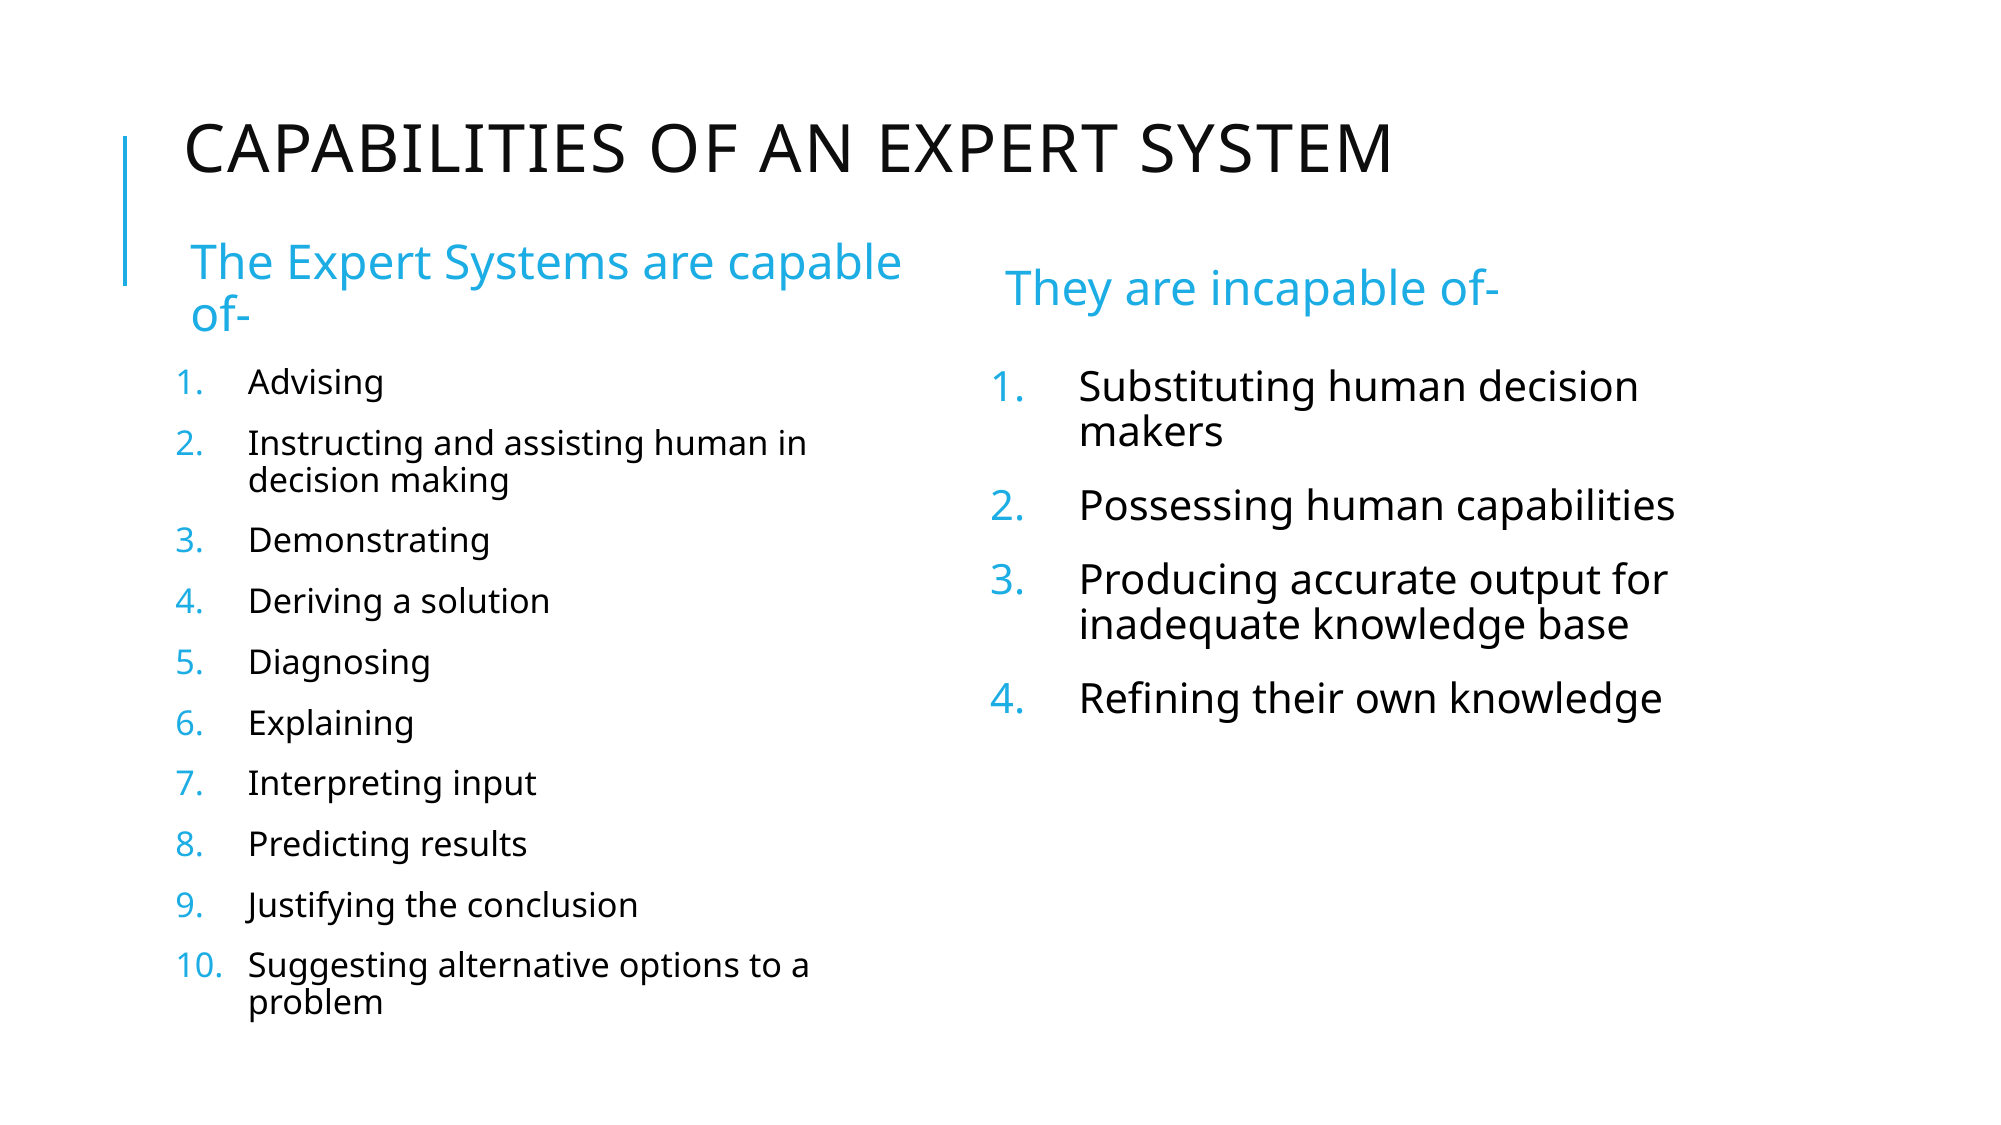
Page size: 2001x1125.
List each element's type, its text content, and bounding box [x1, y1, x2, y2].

list Advising Instructing and assisting human in decision making Demonstrating Deriving a solution Diagnosing Explaining Interpreting input Predicting results Justifying the conclusion Suggesting alternative options to a problem [168, 357, 948, 1035]
title Capabilities of an expert system [168, 49, 1763, 258]
list The Expert Systems are capable of- [168, 222, 948, 357]
list Substituting human decision makers Possessing human capabilities Producing accurate output for inadequate knowledge base Refining their own knowledge [982, 357, 1763, 1035]
list They are incapable of- [982, 222, 1763, 357]
